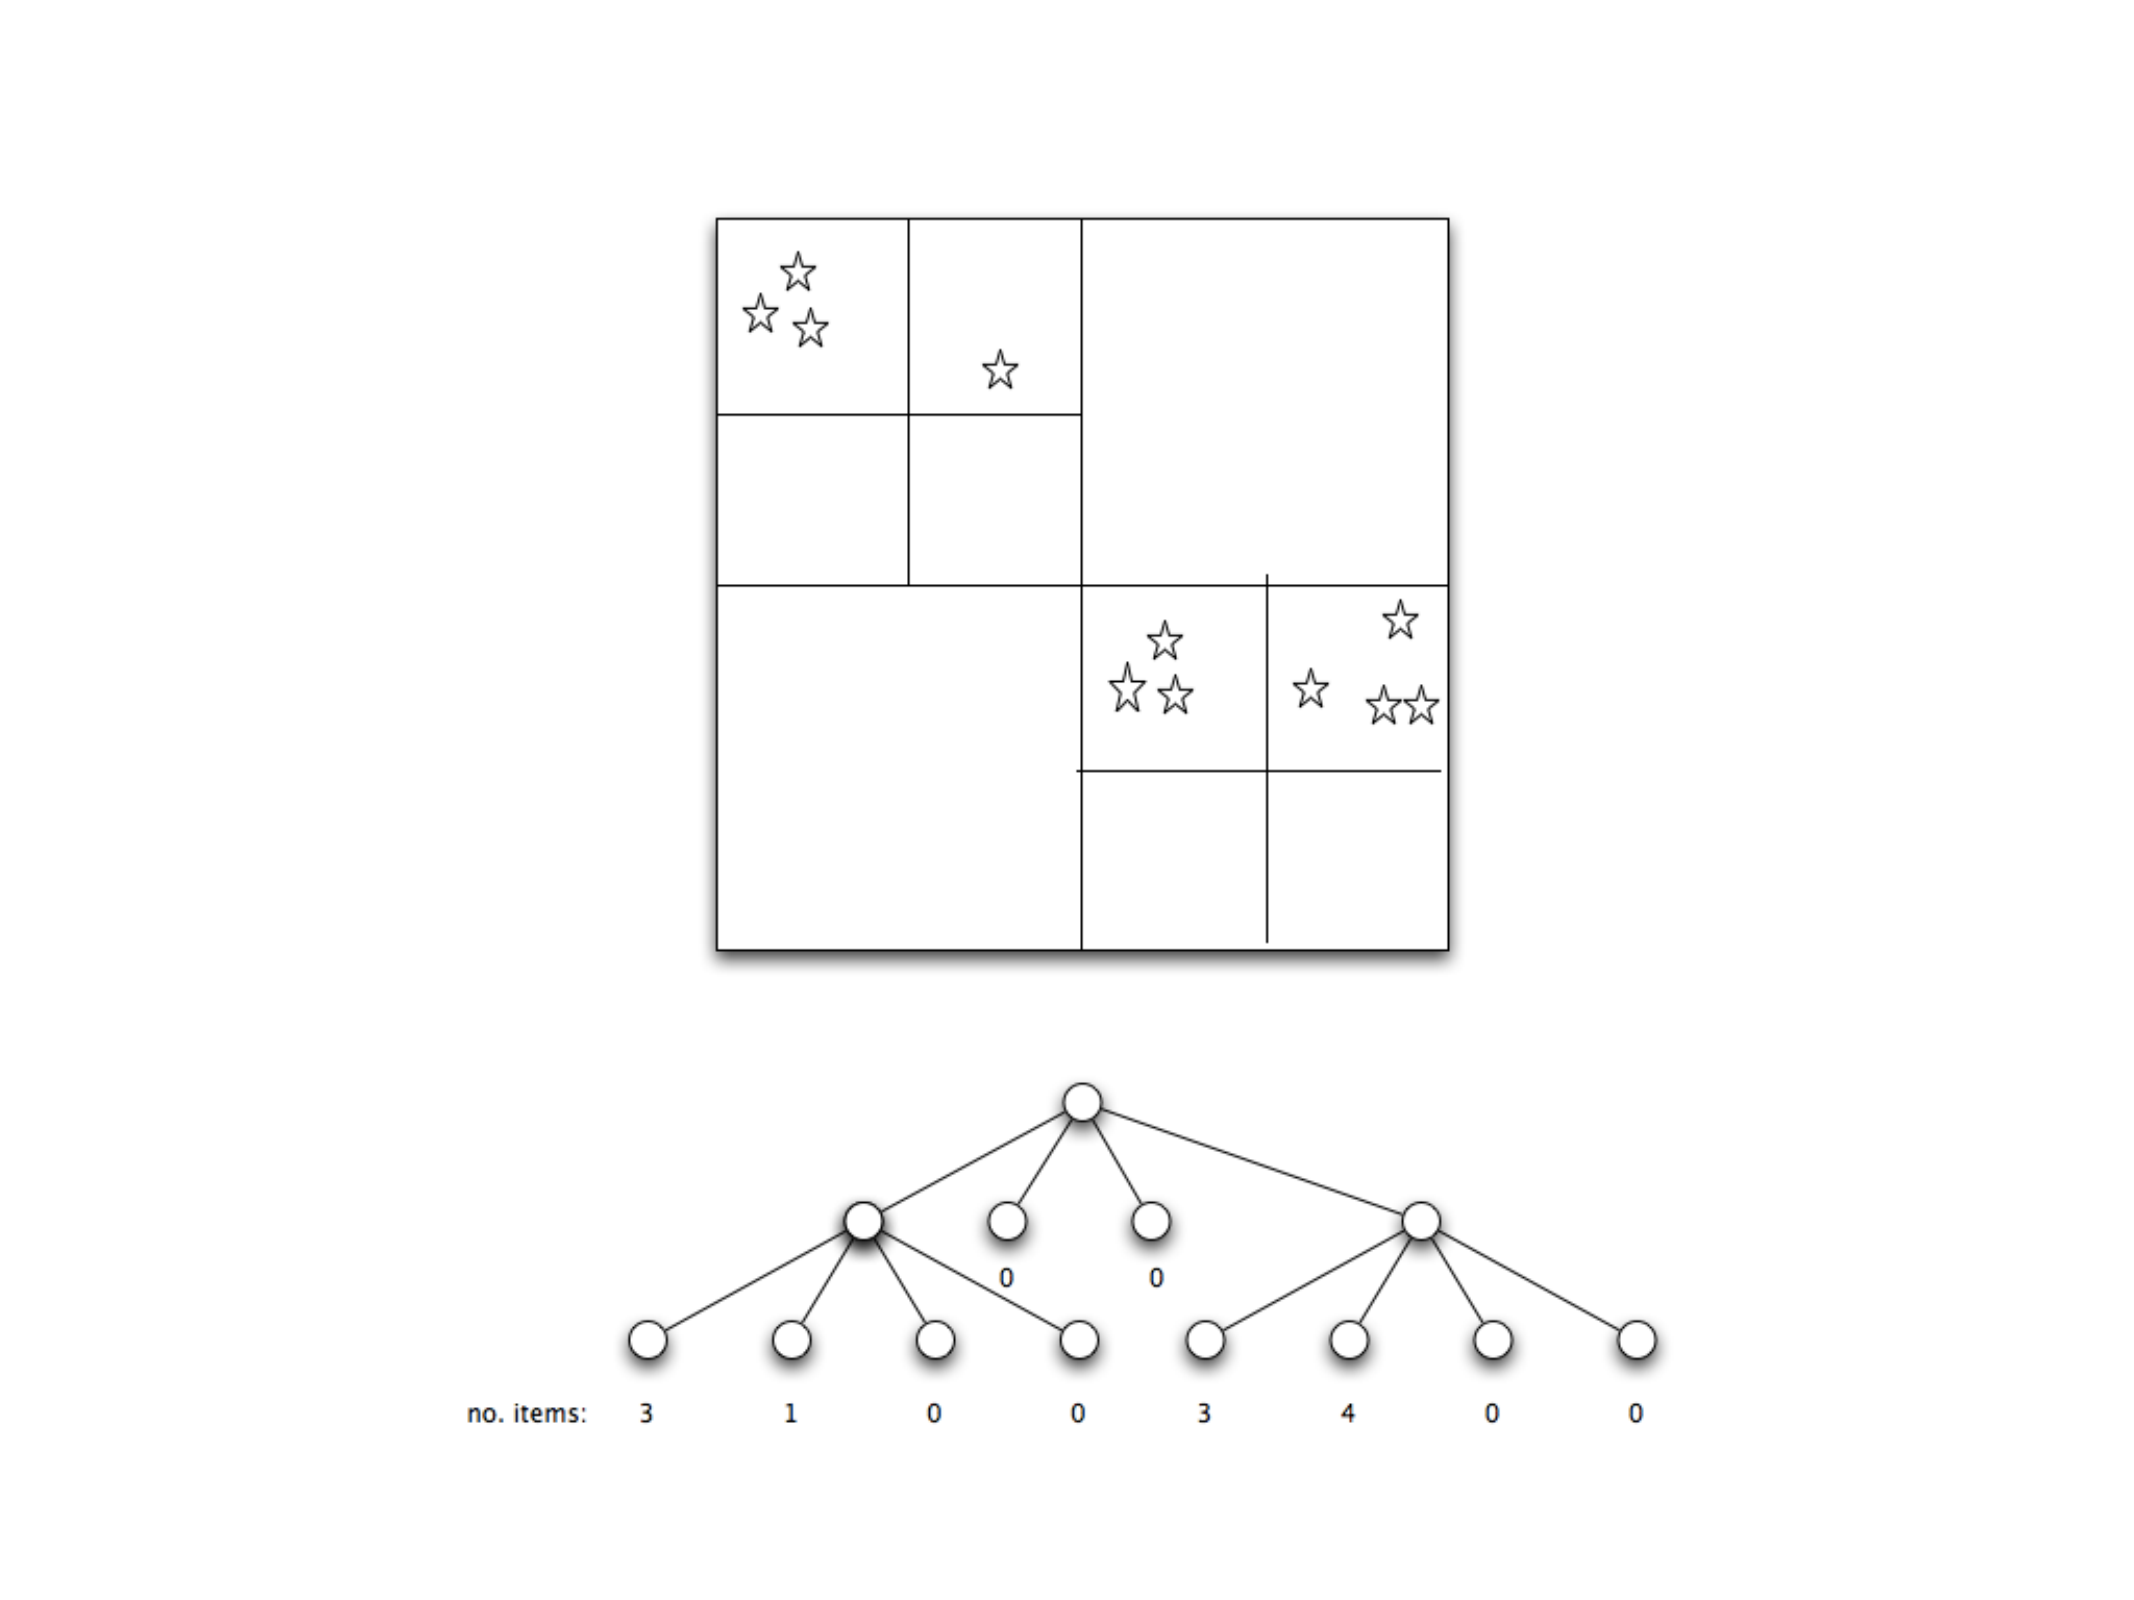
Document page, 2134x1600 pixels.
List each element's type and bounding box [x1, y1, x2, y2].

picture [435, 185, 1697, 1451]
